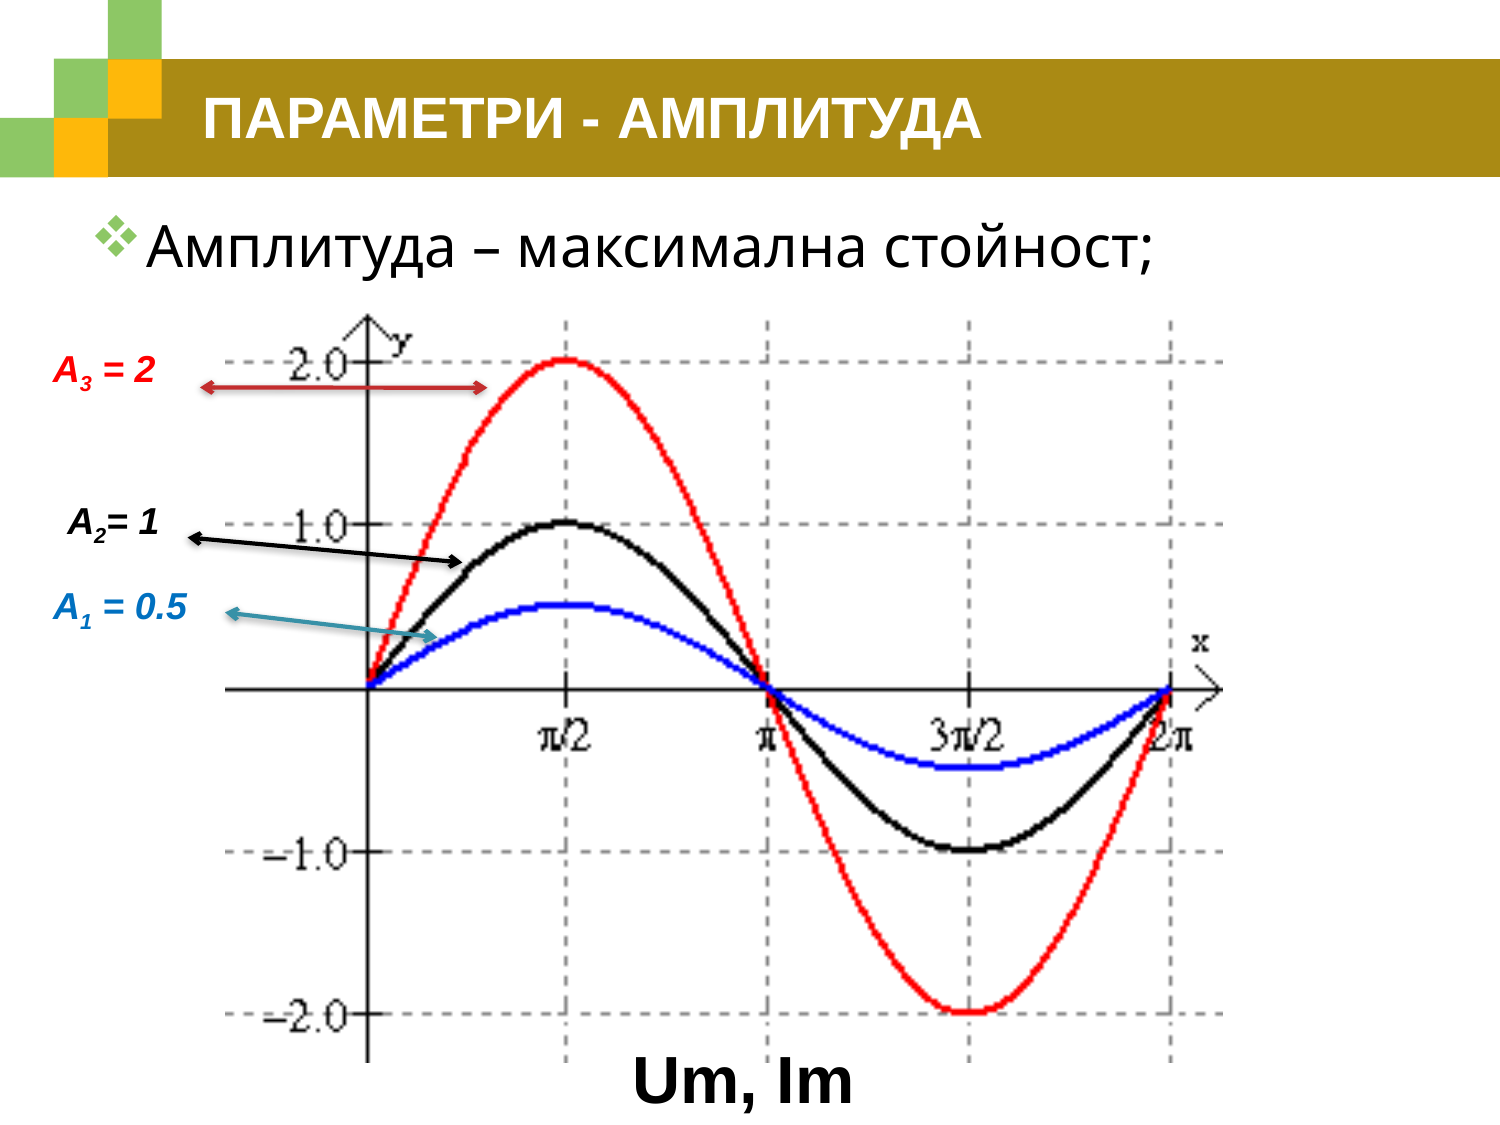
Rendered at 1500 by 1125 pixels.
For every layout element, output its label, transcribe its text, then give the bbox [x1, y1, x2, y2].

text_box А3 = 2 [37, 337, 171, 404]
text_box А1 = 0.5 [38, 574, 202, 641]
text_box А2= 1 [52, 489, 175, 556]
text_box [224, 612, 438, 638]
text_box Um, Im [562, 1072, 925, 1124]
list Амплитуда – максимална стойност; [74, 201, 1426, 1063]
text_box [187, 537, 463, 563]
title ПАРАМЕТРИ - АМПЛИТУДА [187, 74, 1401, 156]
picture [224, 312, 1223, 1063]
